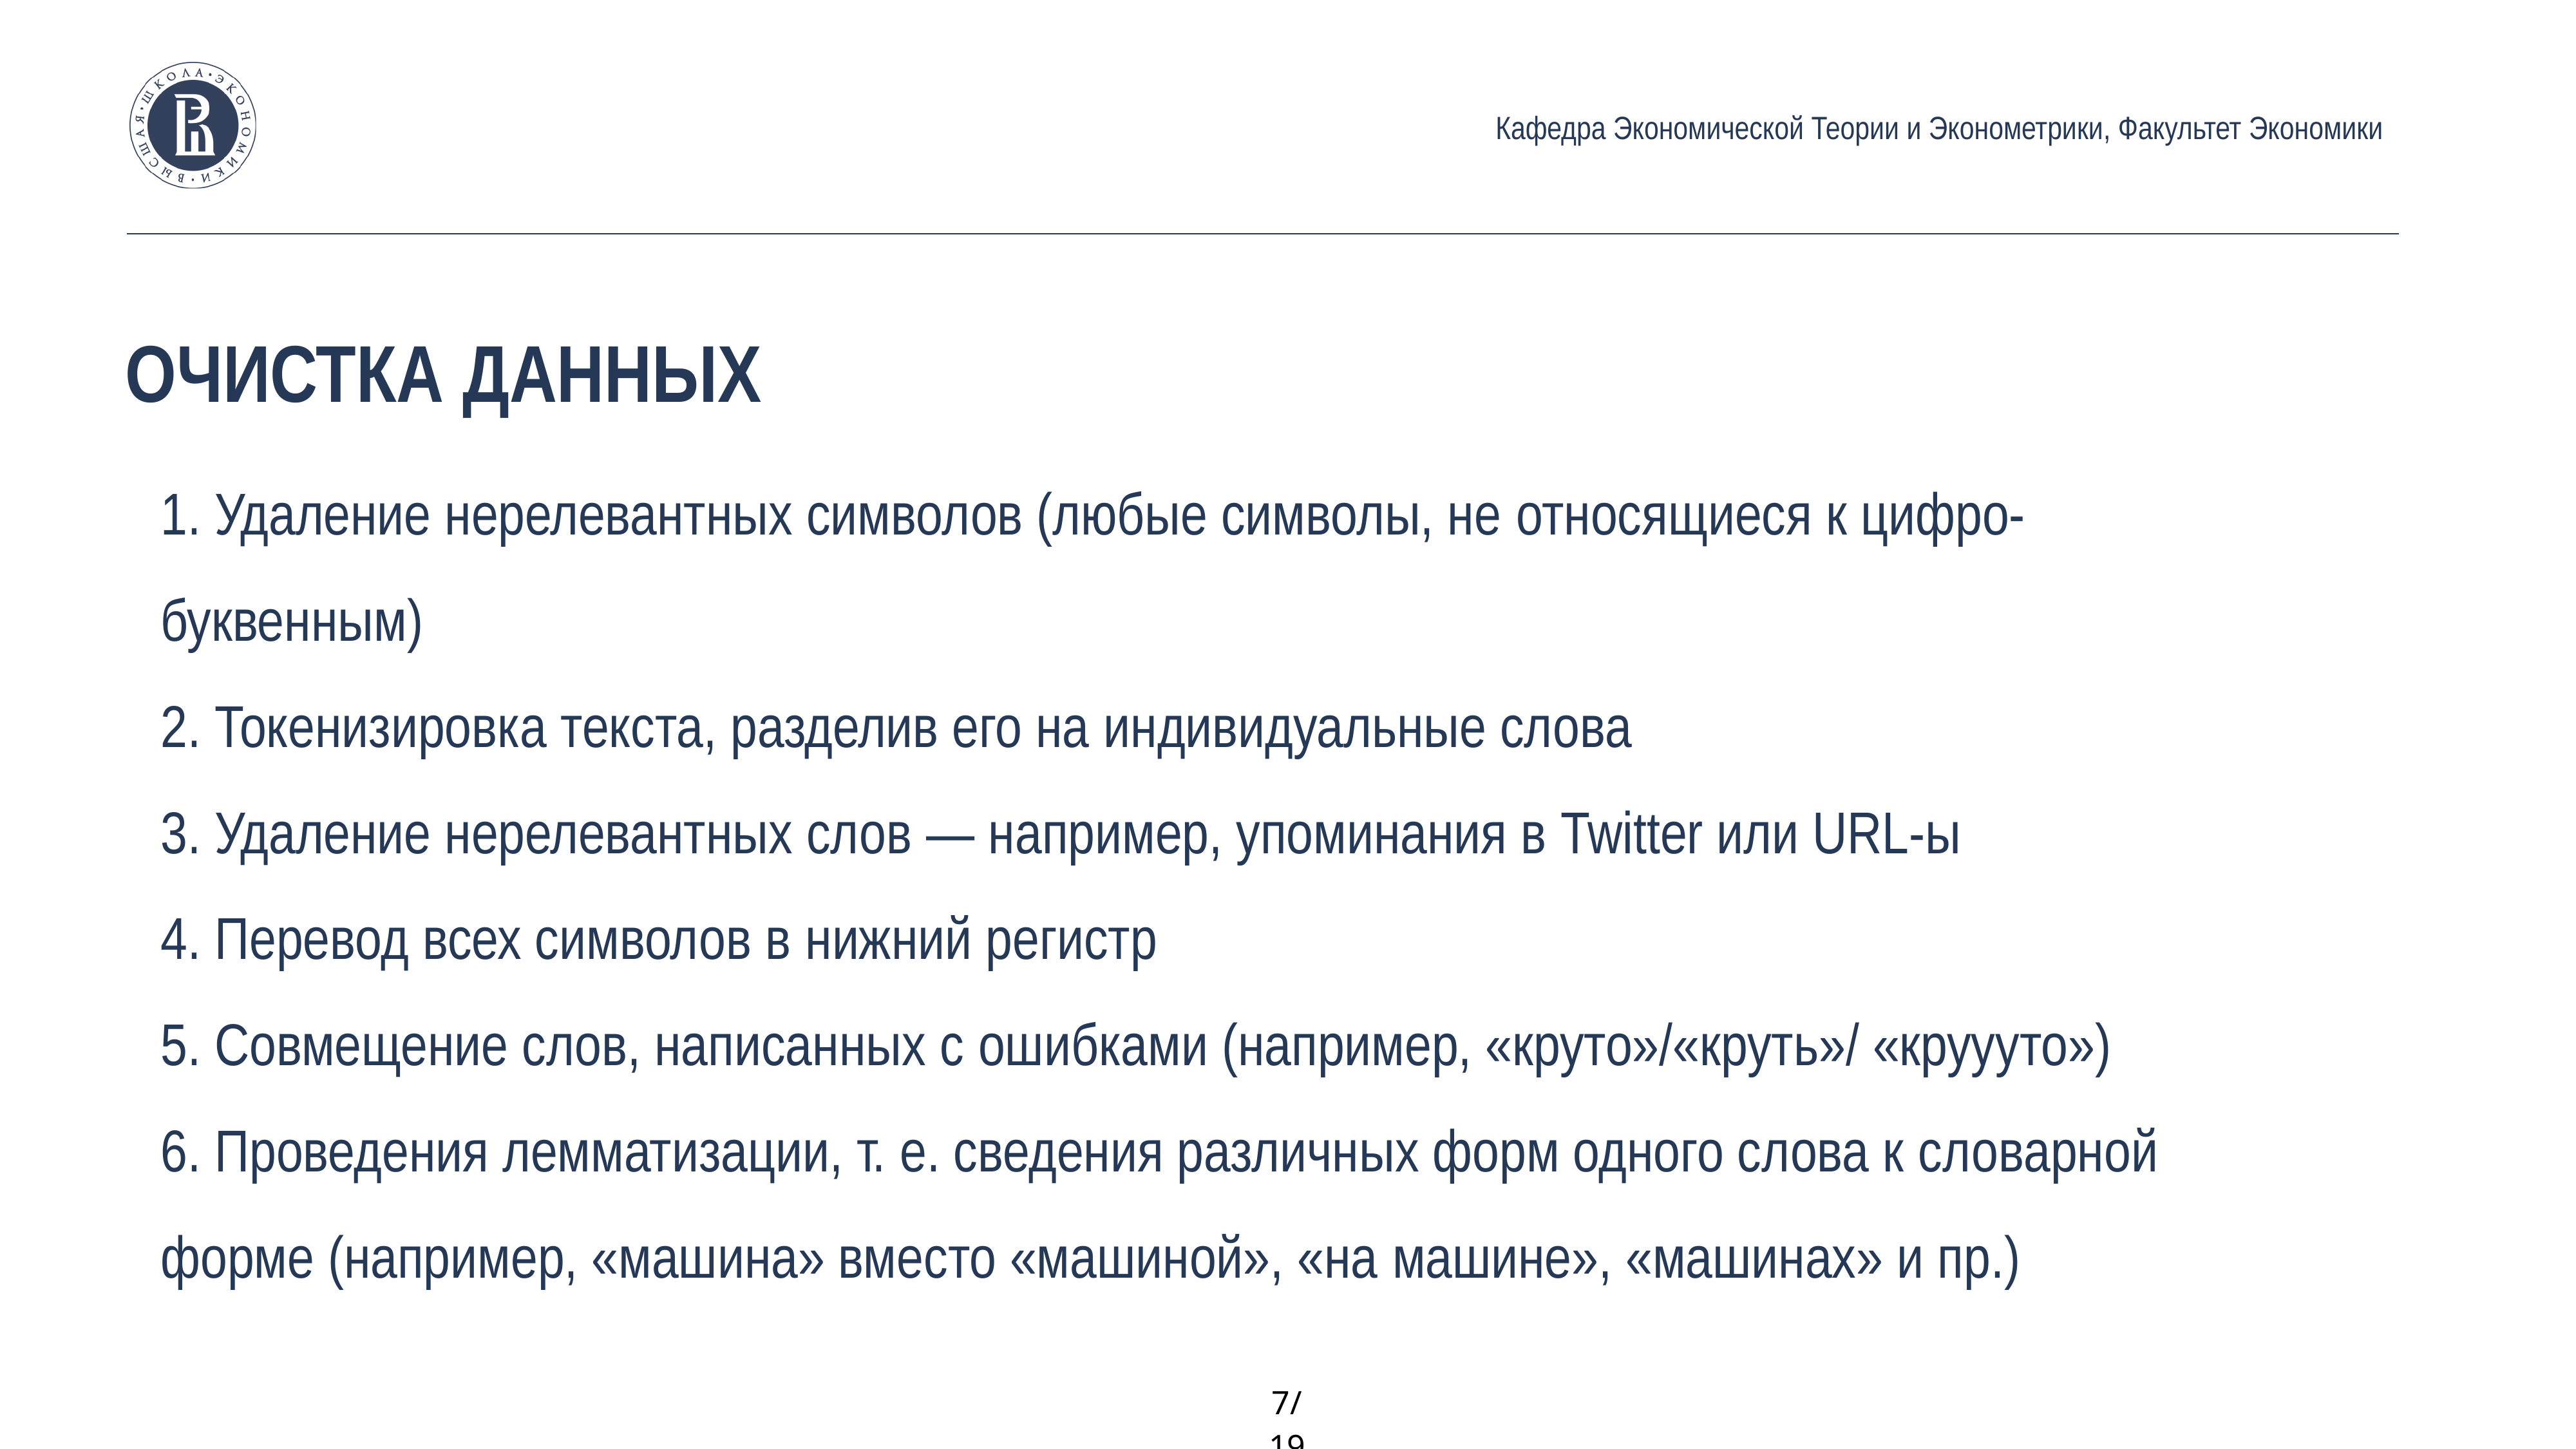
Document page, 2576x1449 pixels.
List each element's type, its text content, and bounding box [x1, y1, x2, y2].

text_box Кафедра Экономической Теории и Эконометрики, Факультет Экономики [1198, 100, 2399, 154]
slide_number 7/19 [1247, 1374, 1327, 1429]
picture [129, 62, 256, 189]
text_box Очистка данных [117, 314, 2390, 451]
text_box Удаление нерелевантных символов (любые символы, не относящиеся к цифро-буквенным) Токенизировка текста, разделив его на индивидуальные слова Удаление нерелевантных слов — например, упоминания в Twitter или URL-ы Перевод всех символов в нижний регистр Совмещение слов, написанных с ошибками (например, «круто»/«круть»/ «круууто») Проведения лемматизации, т. е. сведения различных форм одного слова к словарной форме (например, «машина» вместо «машиной», «на машине», «машинах» и пр.) [151, 435, 2245, 1295]
